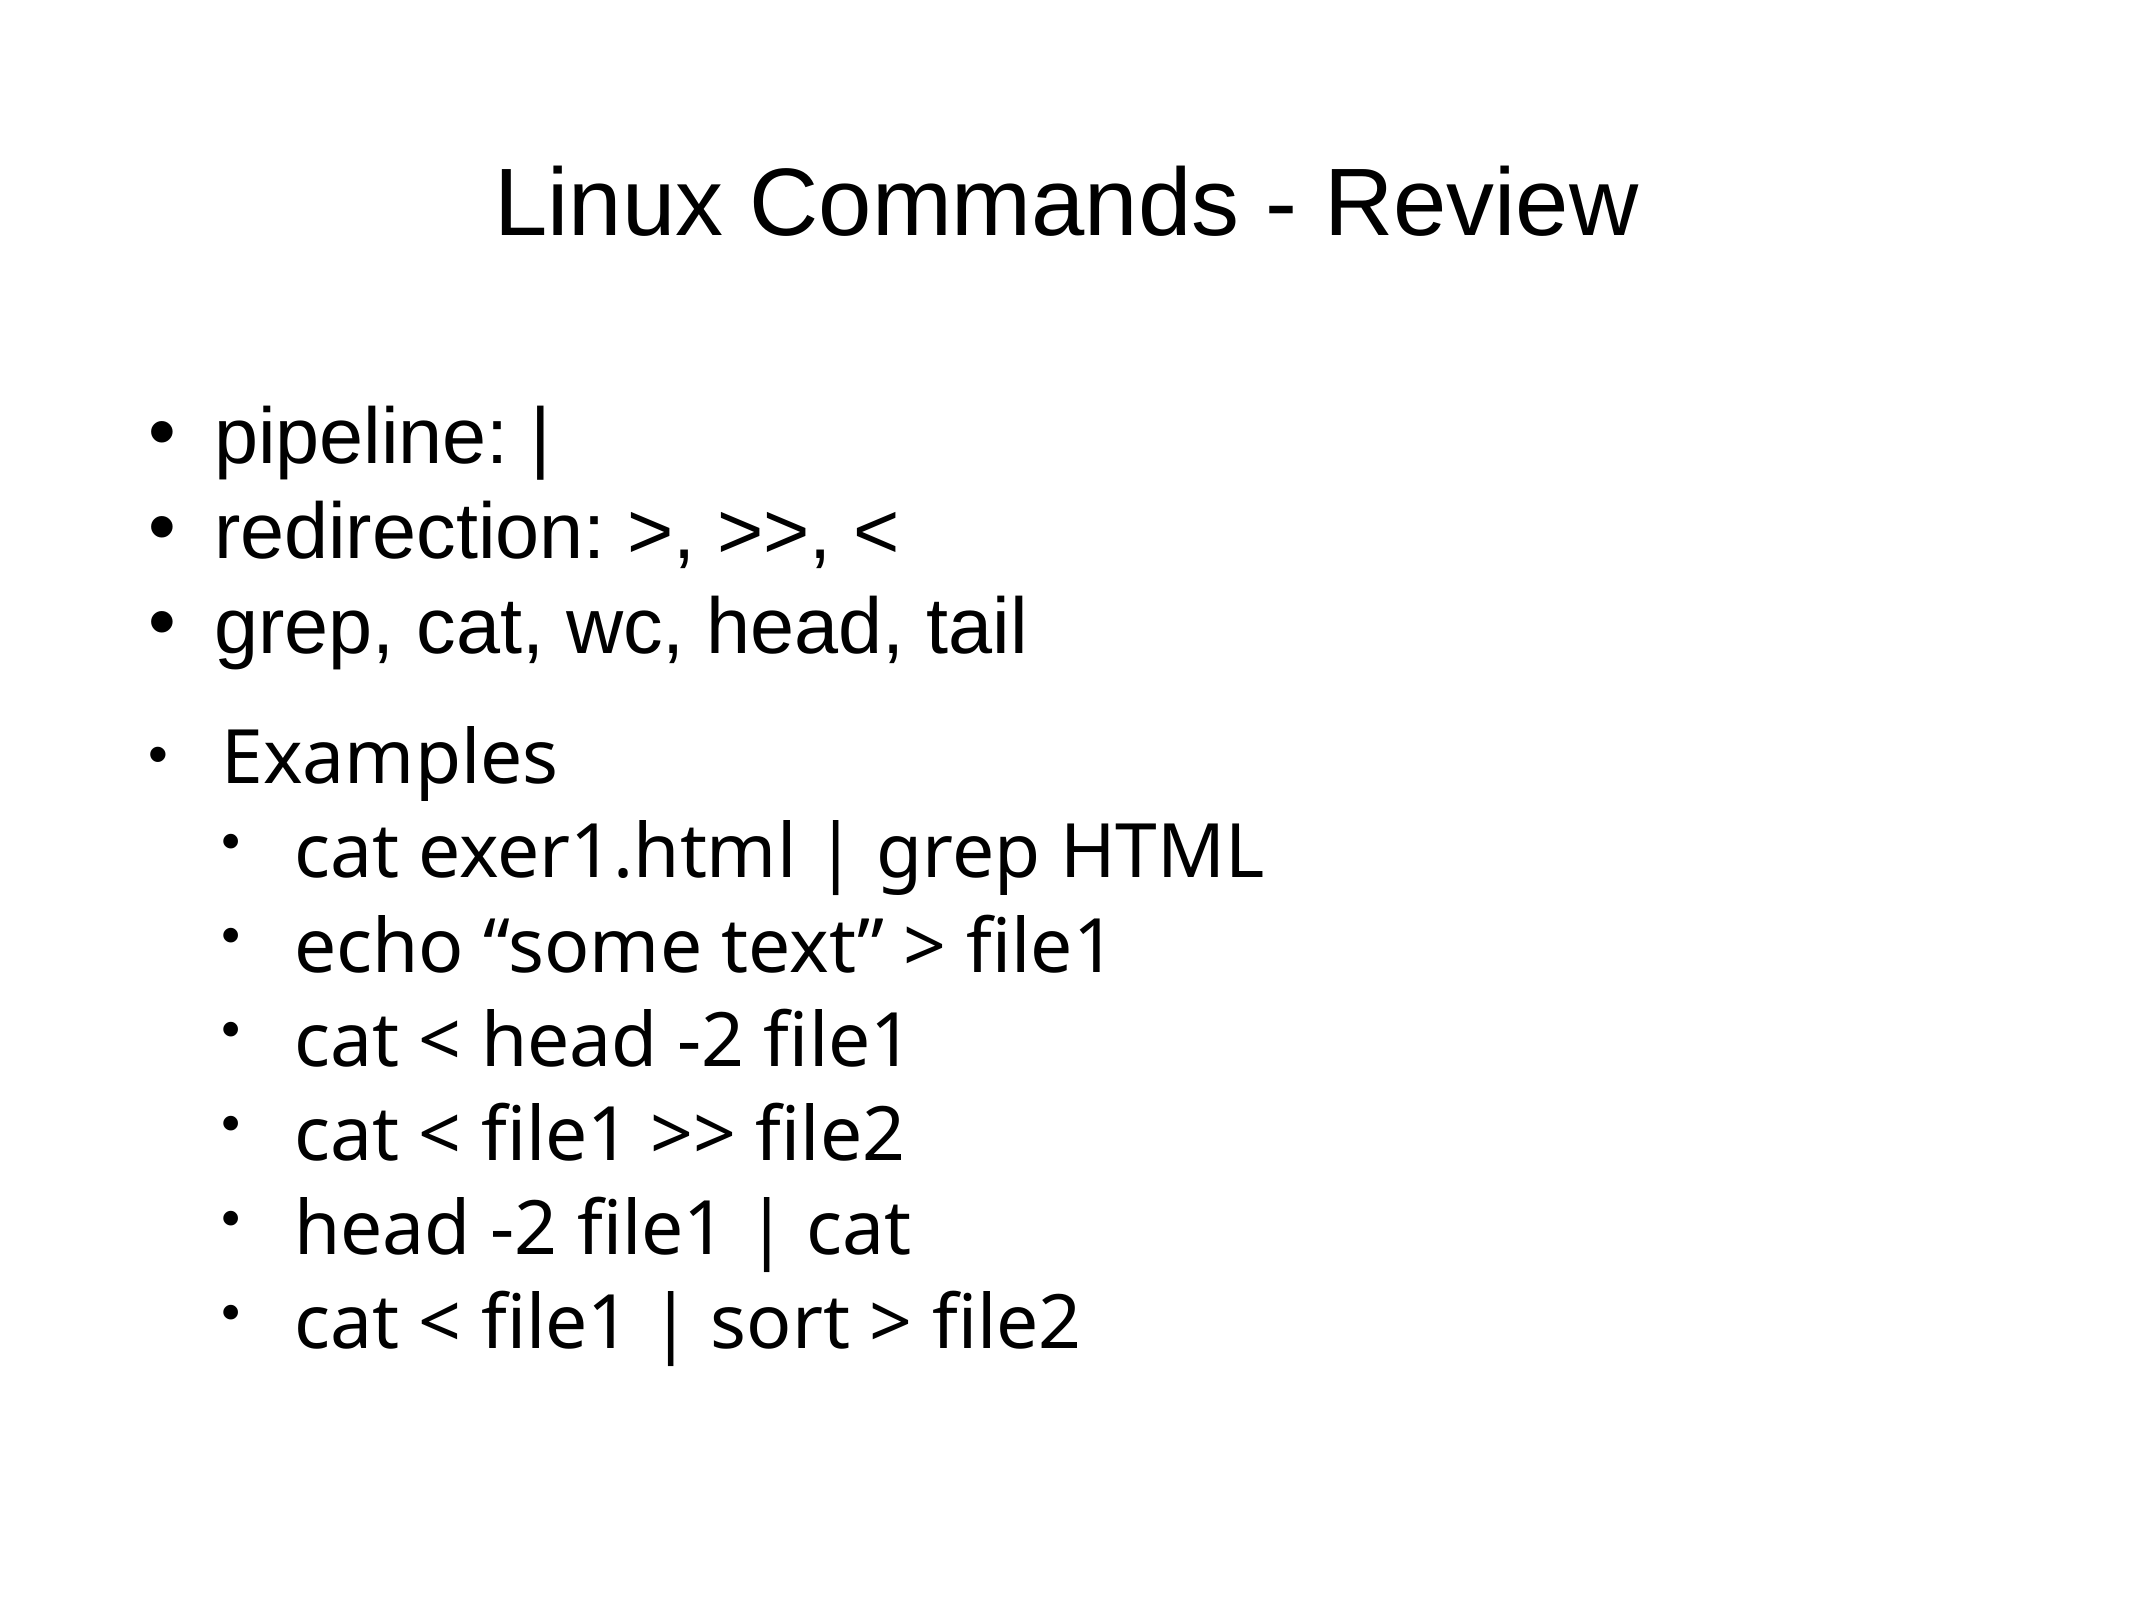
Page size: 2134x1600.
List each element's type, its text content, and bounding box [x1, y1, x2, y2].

title Linux Commands - Review [106, 63, 2028, 332]
list pipeline: | redirection: >, >>, < grep, cat, wc, head, tail Examples cat exer1.html | grep HTML echo “some text” > file1 cat < head -2 file1 cat < file1 >> file2 head -2 file1 | cat cat < file1 | sort > file2 [137, 372, 2059, 1430]
